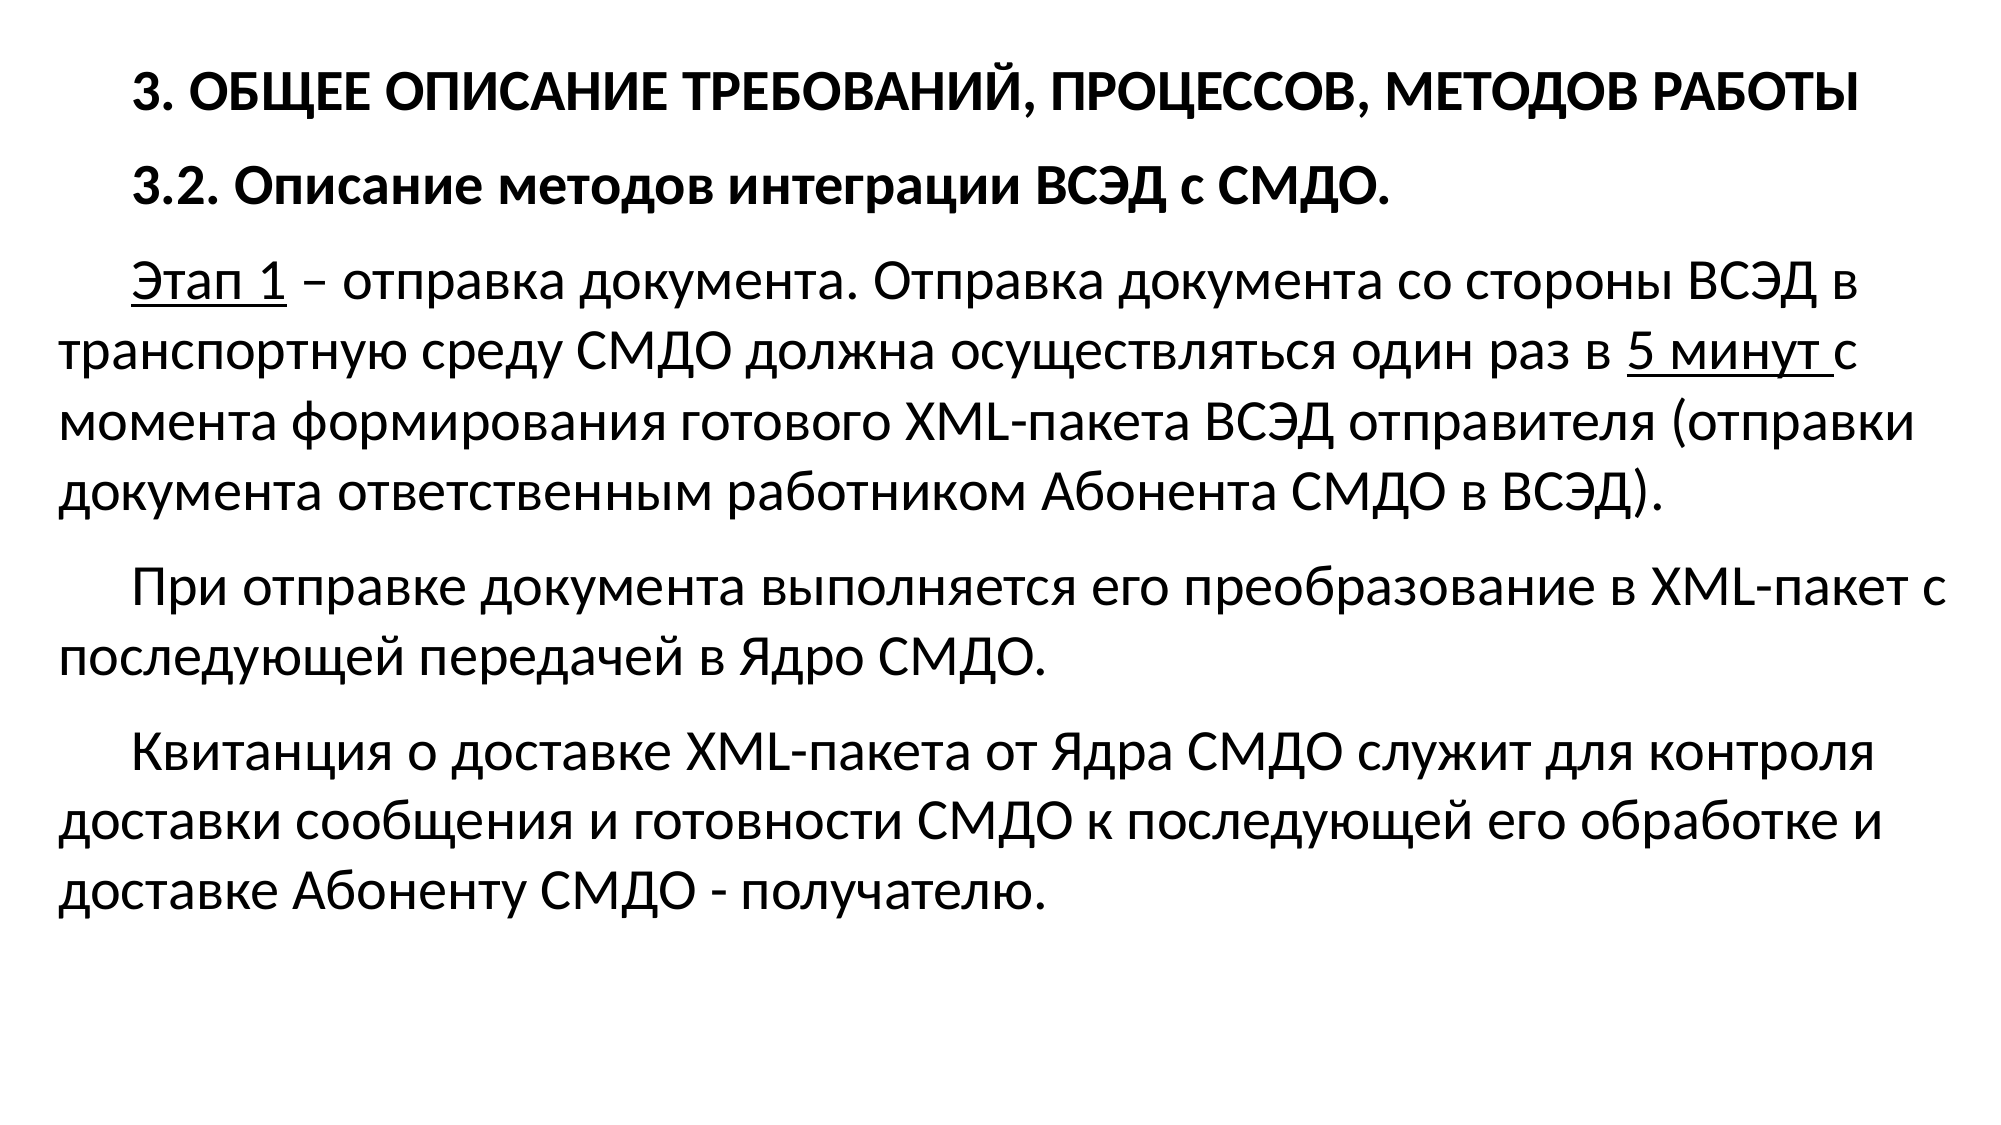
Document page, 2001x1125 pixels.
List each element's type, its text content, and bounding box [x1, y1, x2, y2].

text_box 3. ОБЩЕЕ ОПИСАНИЕ ТРЕБОВАНИЙ, ПРОЦЕССОВ, МЕТОДОВ РАБОТЫ 3.2. Описание методов интеграции ВСЭД с СМДО. Этап 1 – отправка документа. Отправка документа со стороны ВСЭД в транспортную среду СМДО должна осуществляться один раз в 5 минут с момента формирования готового XML-пакета ВСЭД отправителя (отправки документа ответственным работником Абонента СМДО в ВСЭД). При отправке документа выполняется его преобразование в XML-пакет с последующей передачей в Ядро СМДО. Квитанция о доставке XML-пакета от Ядра СМДО служит для контроля доставки сообщения и готовности СМДО к последующей его обработке и доставке Абоненту СМДО - получателю. [43, 44, 1965, 929]
